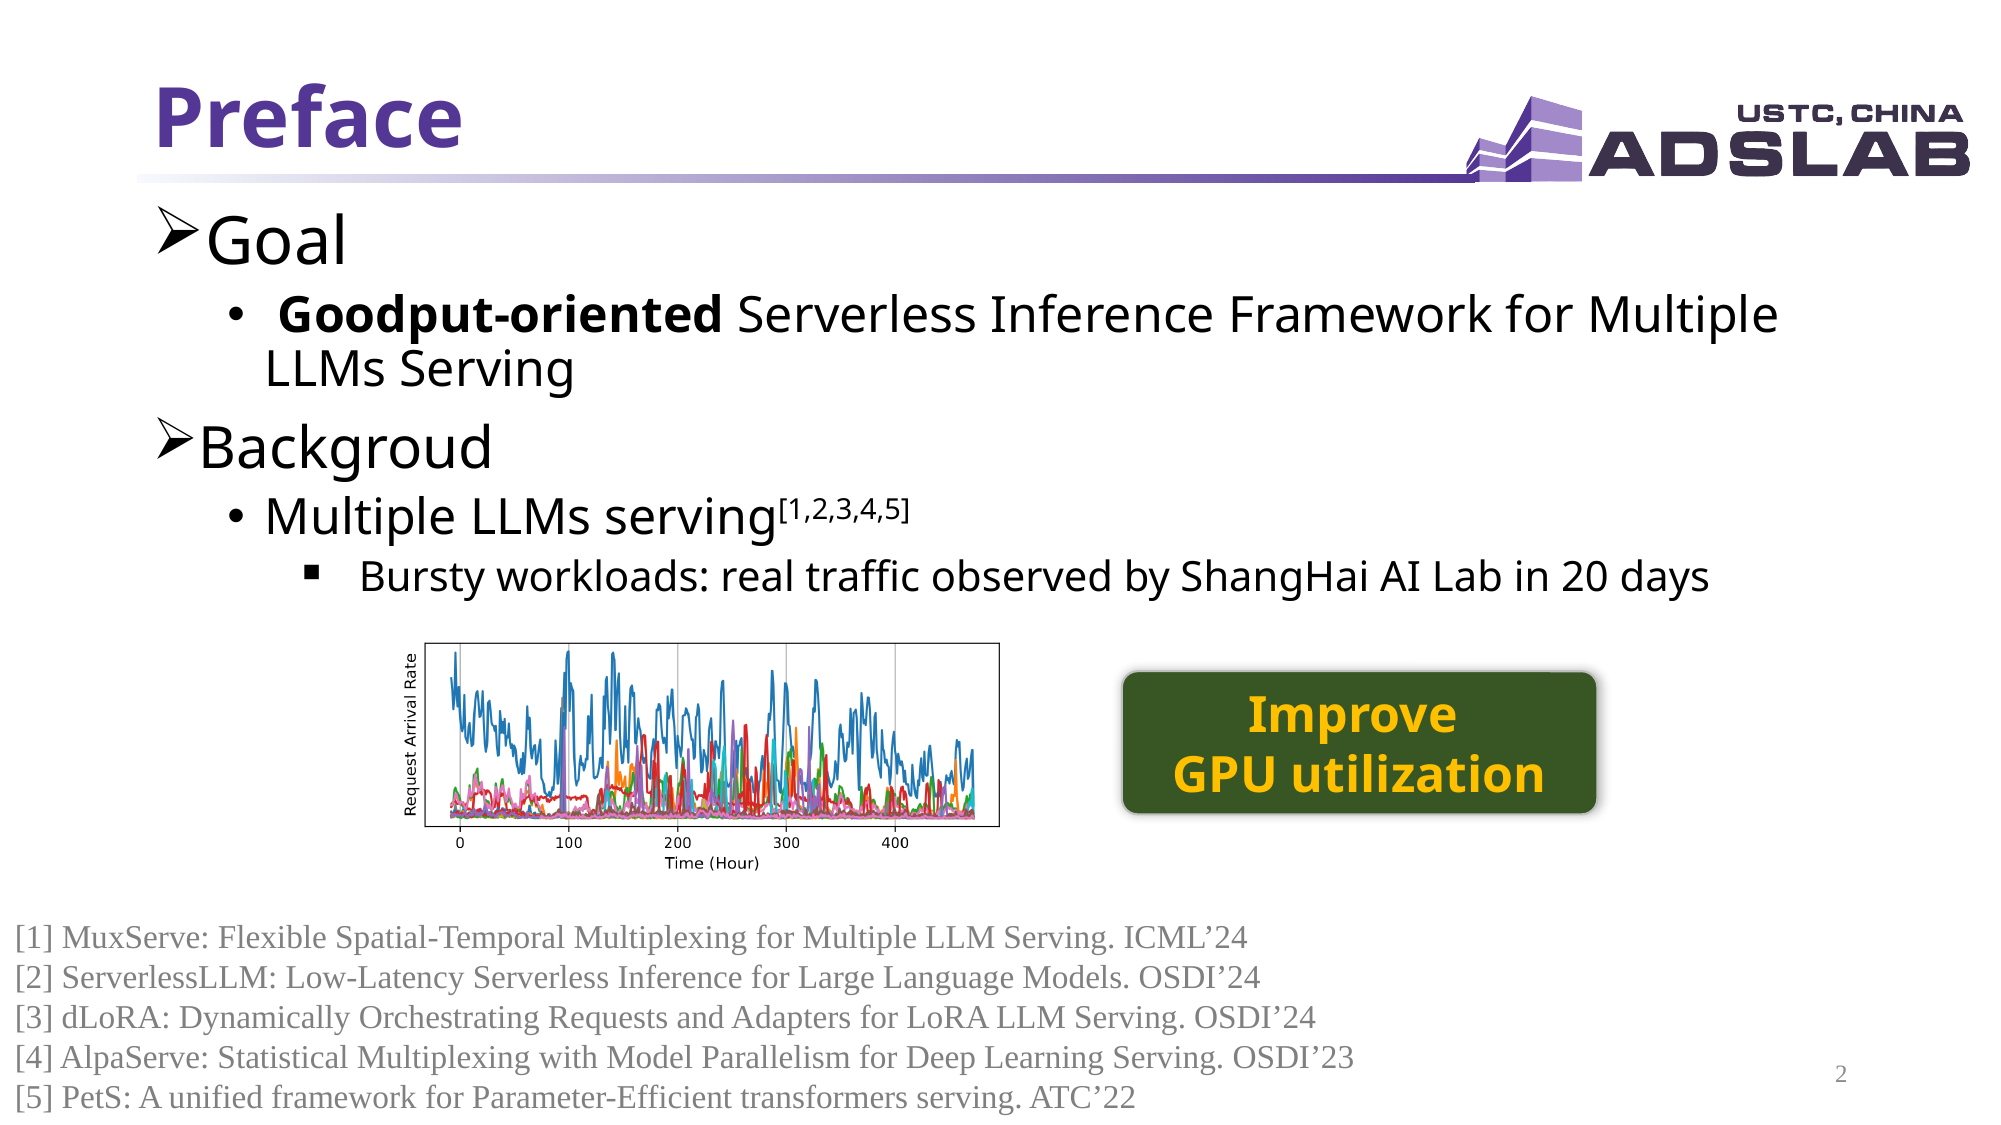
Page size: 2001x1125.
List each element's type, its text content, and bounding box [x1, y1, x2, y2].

list Goal Goodput-oriented Serverless Inference Framework for Multiple LLMs Serving Backgroud Multiple LLMs serving[1,2,3,4,5] Bursty workloads: real traffic observed by ShangHai AI Lab in 20 days [137, 199, 1882, 908]
title Preface [137, 63, 1863, 177]
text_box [402, 641, 1598, 873]
picture [1470, 93, 1976, 183]
text_box [1] MuxServe: Flexible Spatial-Temporal Multiplexing for Multiple LLM Serving. ICML’24 [2] ServerlessLLM: Low-Latency Serverless Inference for Large Language Models. OSDI’24 [3] dLoRA: Dynamically Orchestrating Requests and Adapters for LoRA LLM Serving. OSDI’24 [4] AlpaServe: Statistical Multiplexing with Model Parallelism for Deep Learning Serving. OSDI’23 [5] PetS: A unified framework for Parameter-Efficient transformers serving. ATC’22 [0, 908, 2000, 1123]
